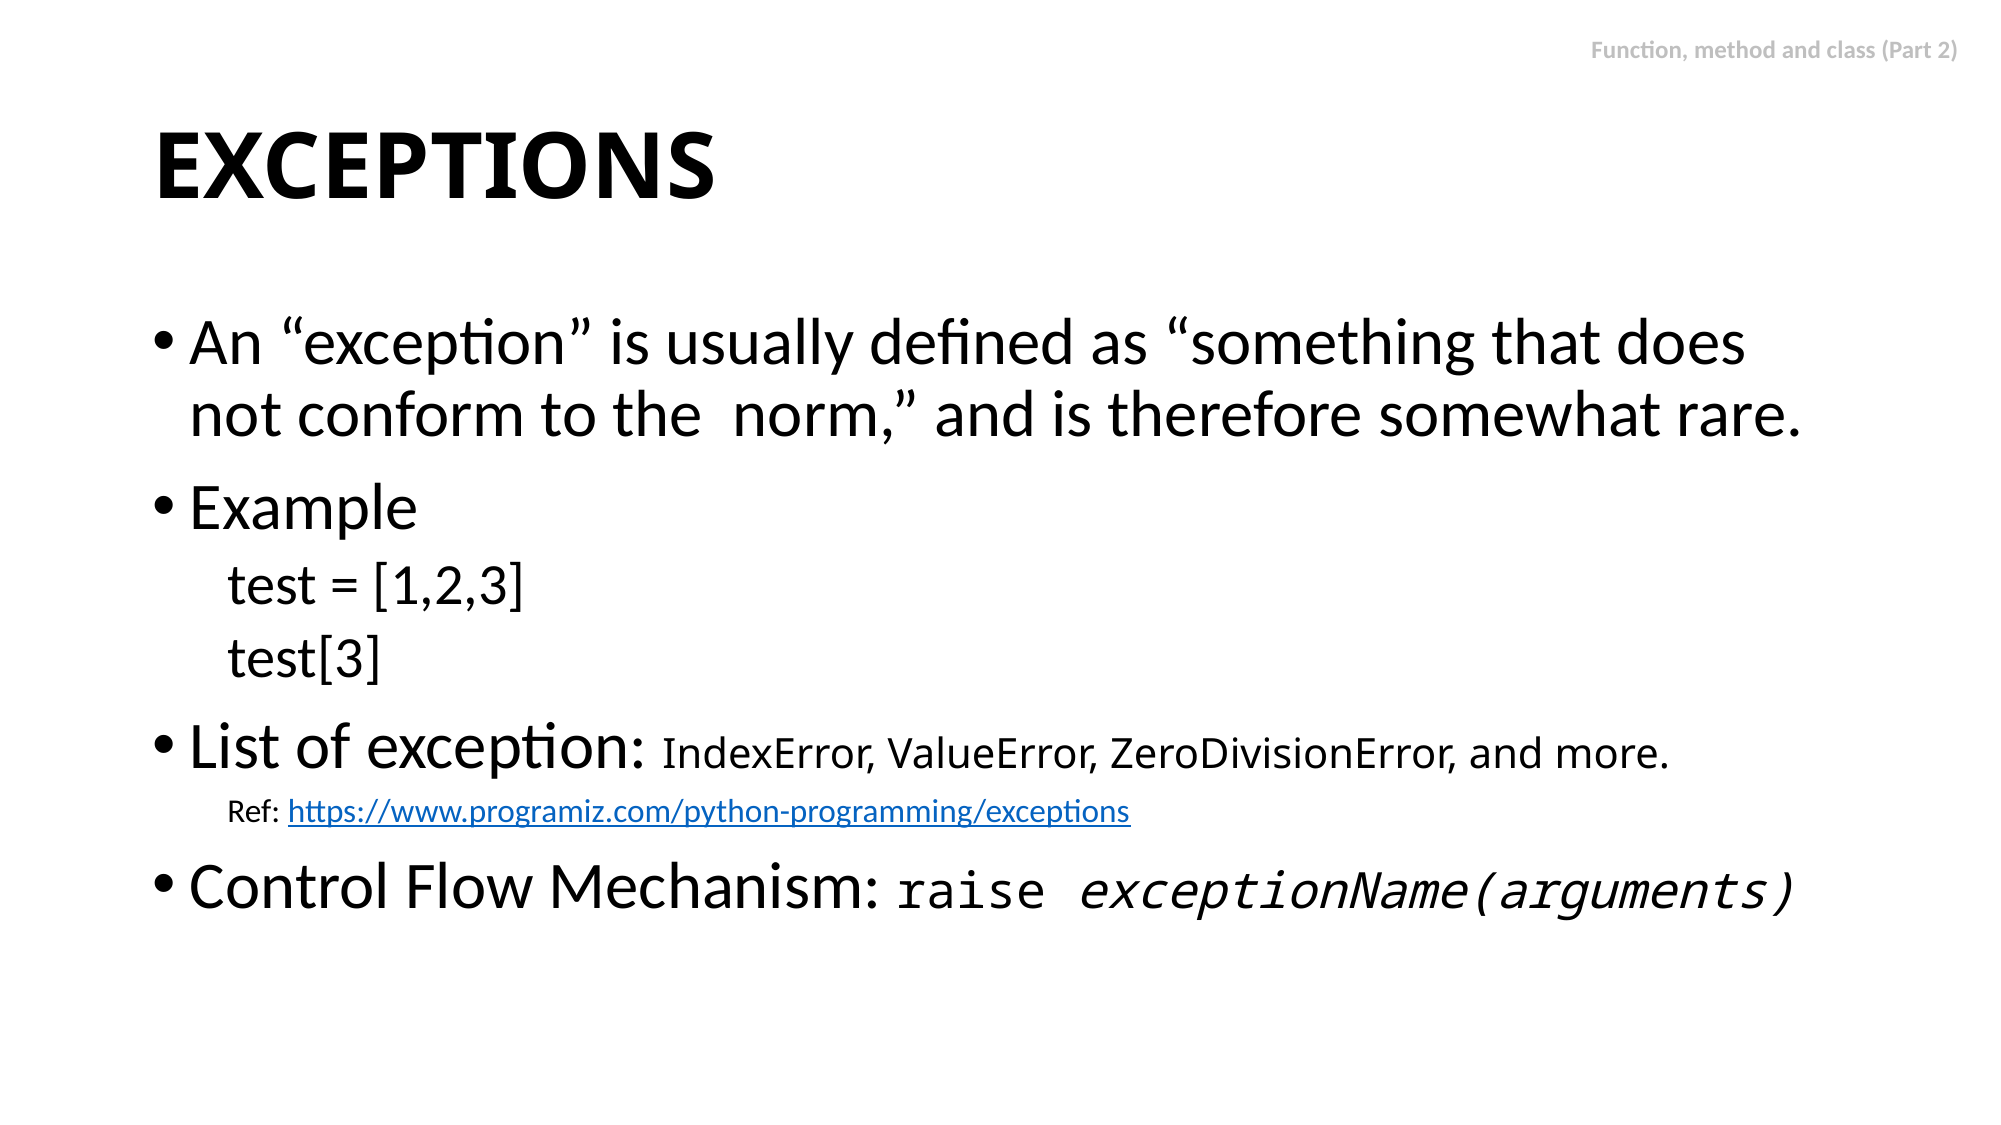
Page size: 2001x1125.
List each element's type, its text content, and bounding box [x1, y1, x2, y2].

title EXCEPTIONS [137, 59, 1863, 278]
list An “exception” is usually defined as “something that does not conform to the norm,” and is therefore somewhat rare. Example test = [1,2,3] test[3] List of exception: IndexError, ValueError, ZeroDivisionError, and more. Ref: https://www.programiz.com/python-programming/exceptions Control Flow Mechanism: raise exceptionName(arguments) [137, 299, 1863, 1014]
